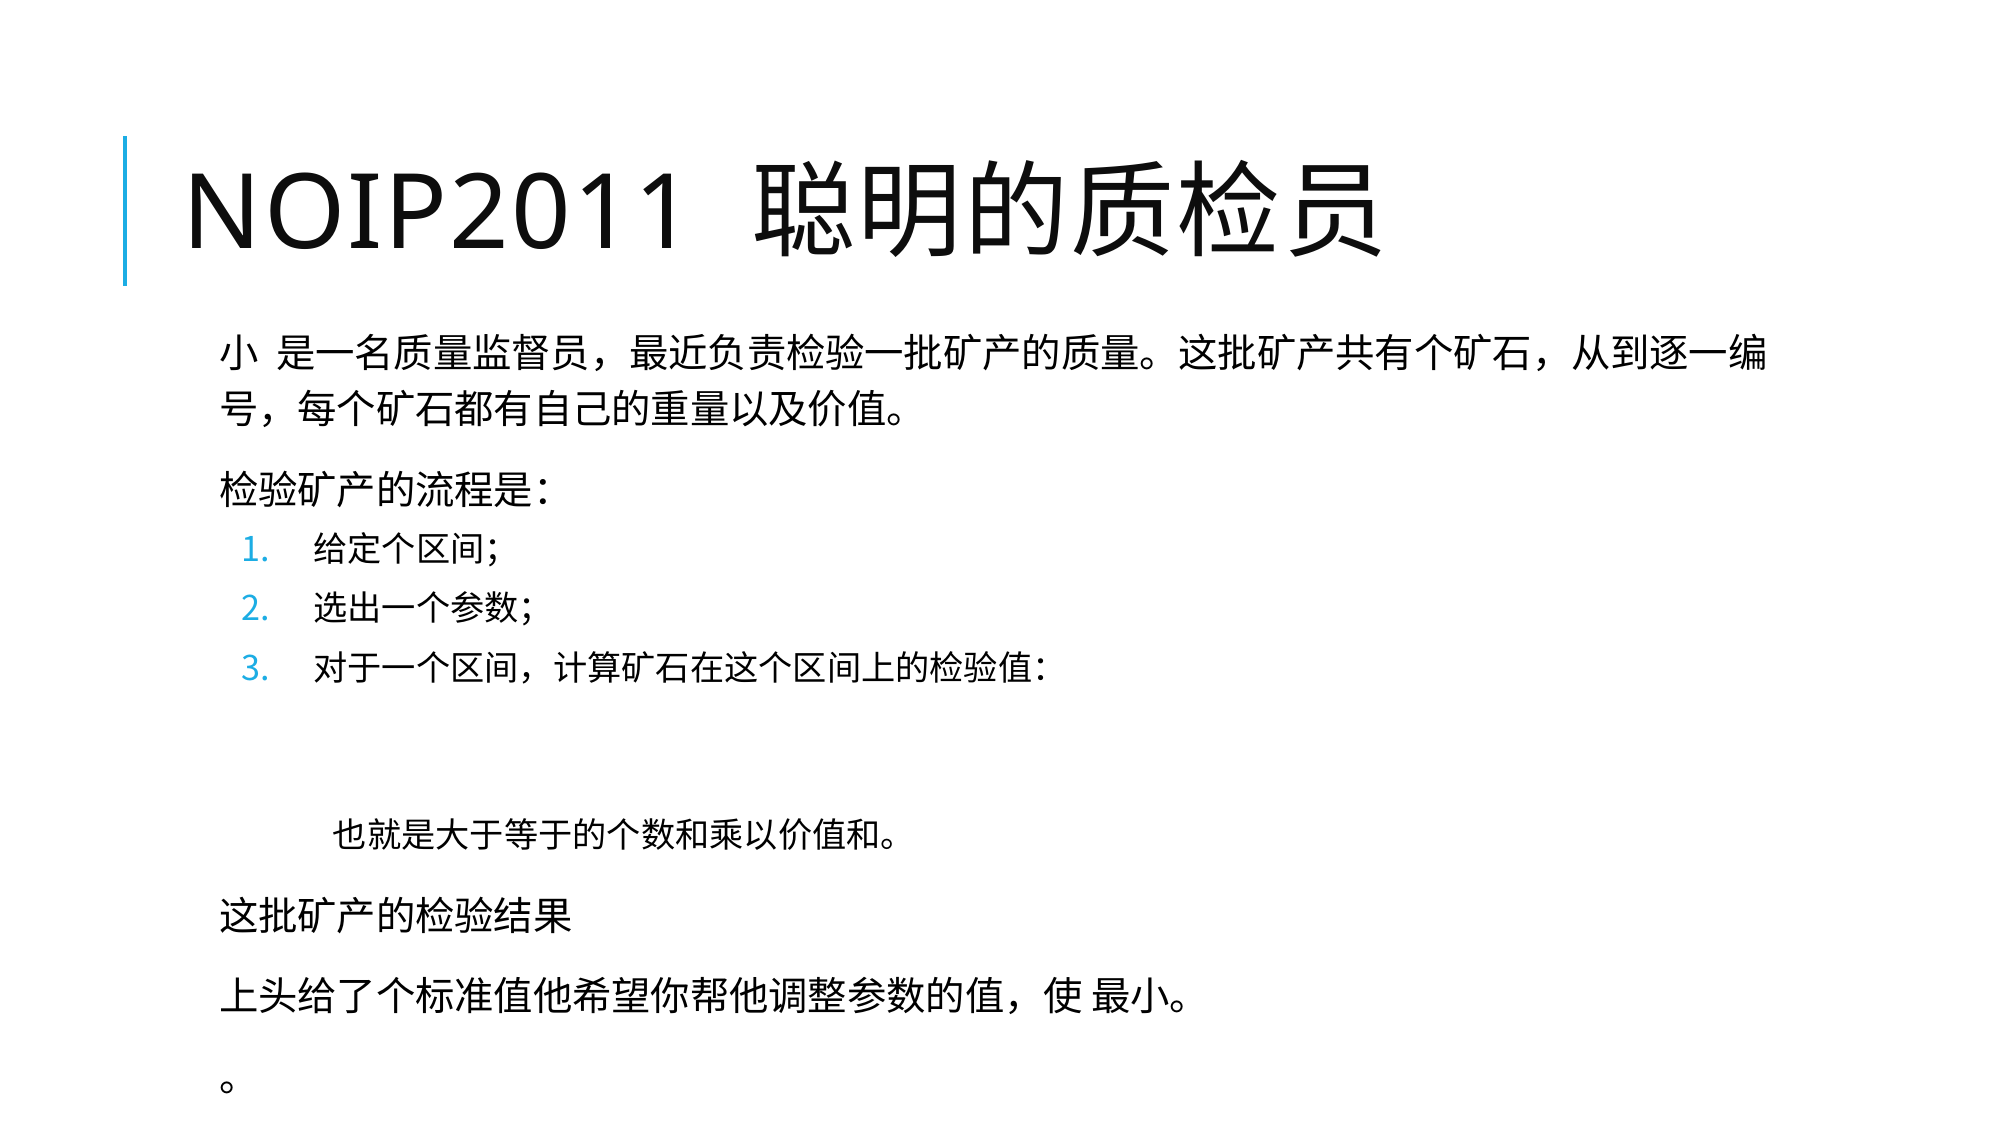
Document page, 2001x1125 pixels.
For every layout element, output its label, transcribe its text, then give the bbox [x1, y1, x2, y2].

title NOIp2011 聪明的质检员 [168, 96, 1763, 342]
